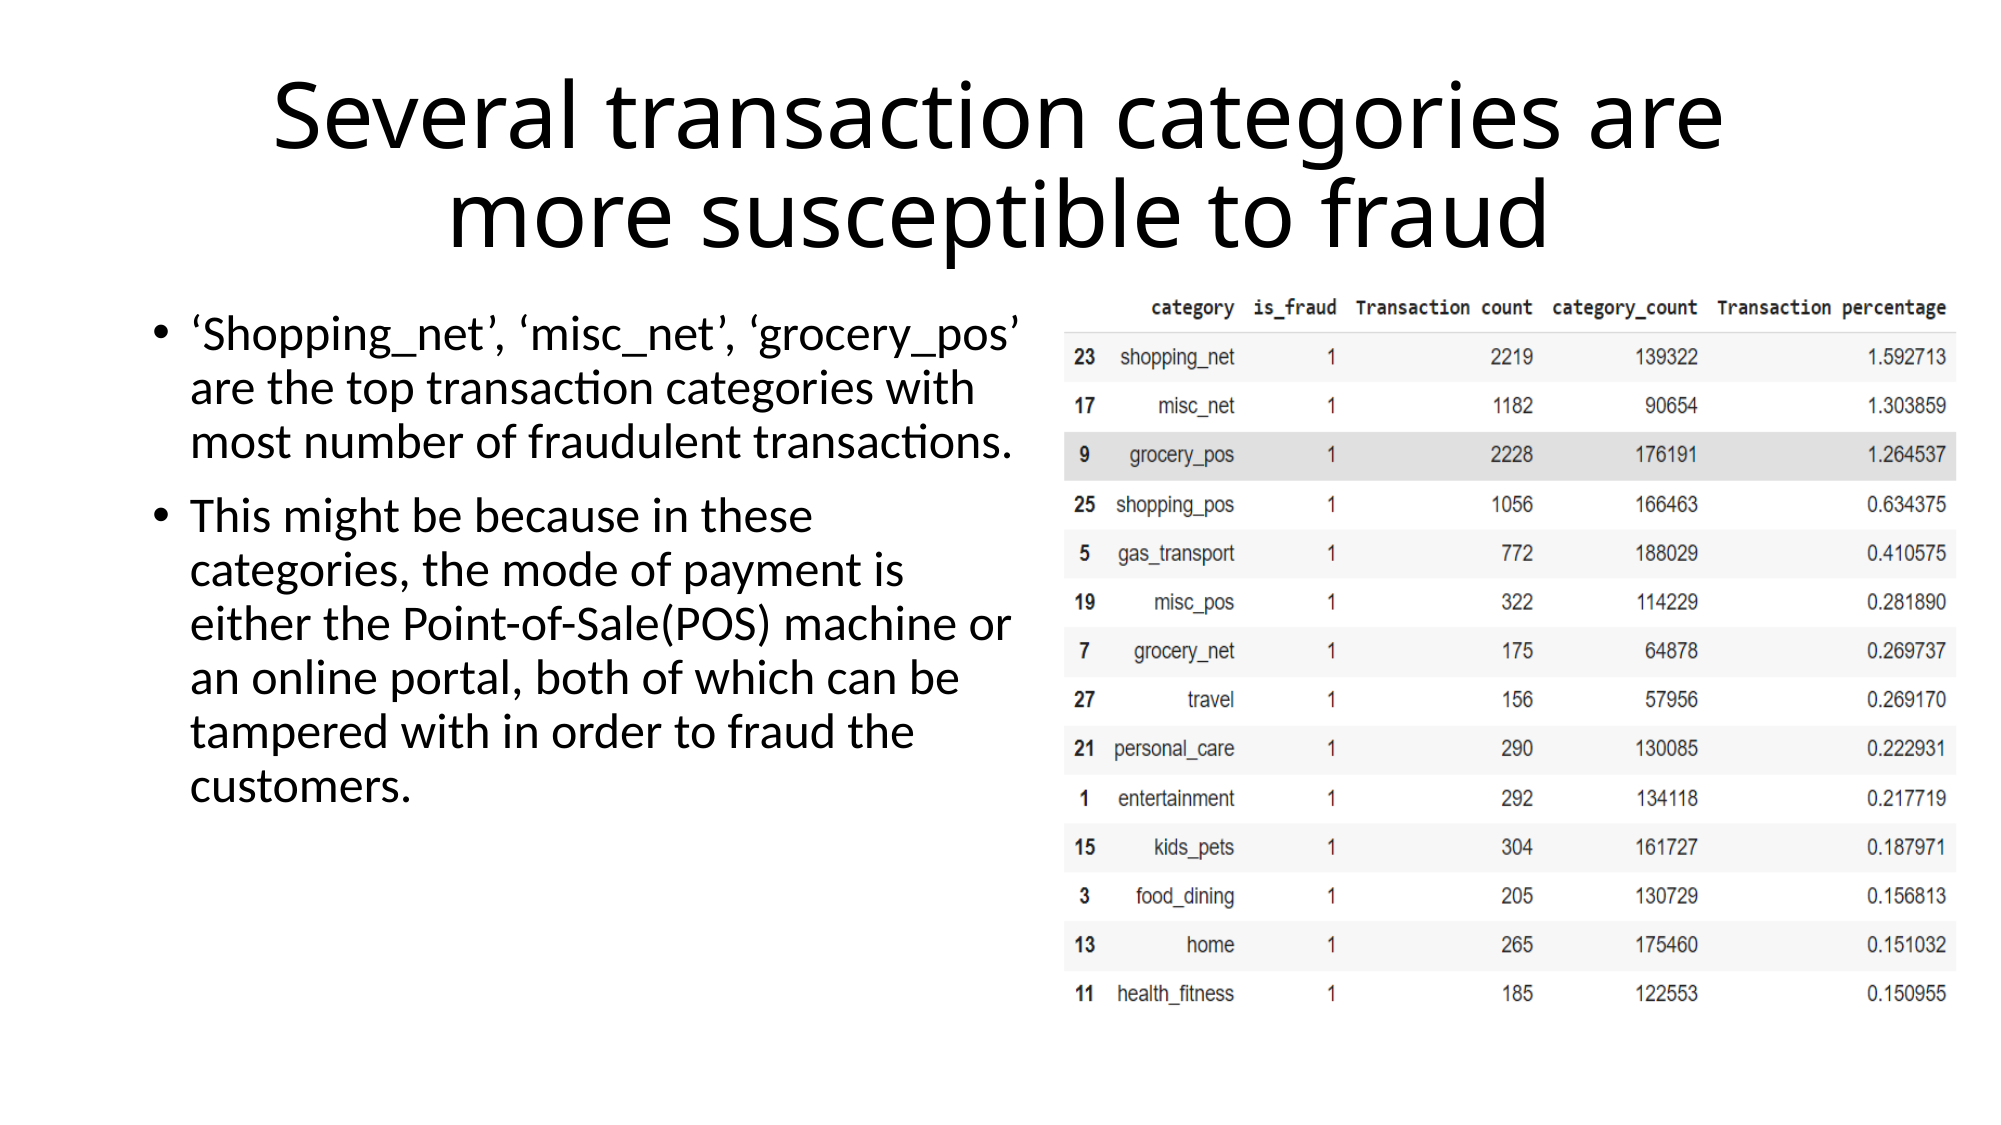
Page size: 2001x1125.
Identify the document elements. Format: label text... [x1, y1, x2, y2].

title Several transaction categories are more susceptible to fraud [137, 59, 1863, 278]
list ‘Shopping_net’, ‘misc_net’, ‘grocery_pos’ are the top transaction categories with most number of fraudulent transactions. This might be because in these categories, the mode of payment is either the Point-of-Sale(POS) machine or an online portal, both of which can be tampered with in order to fraud the customers. [137, 299, 1048, 1014]
picture [1048, 277, 1979, 1040]
